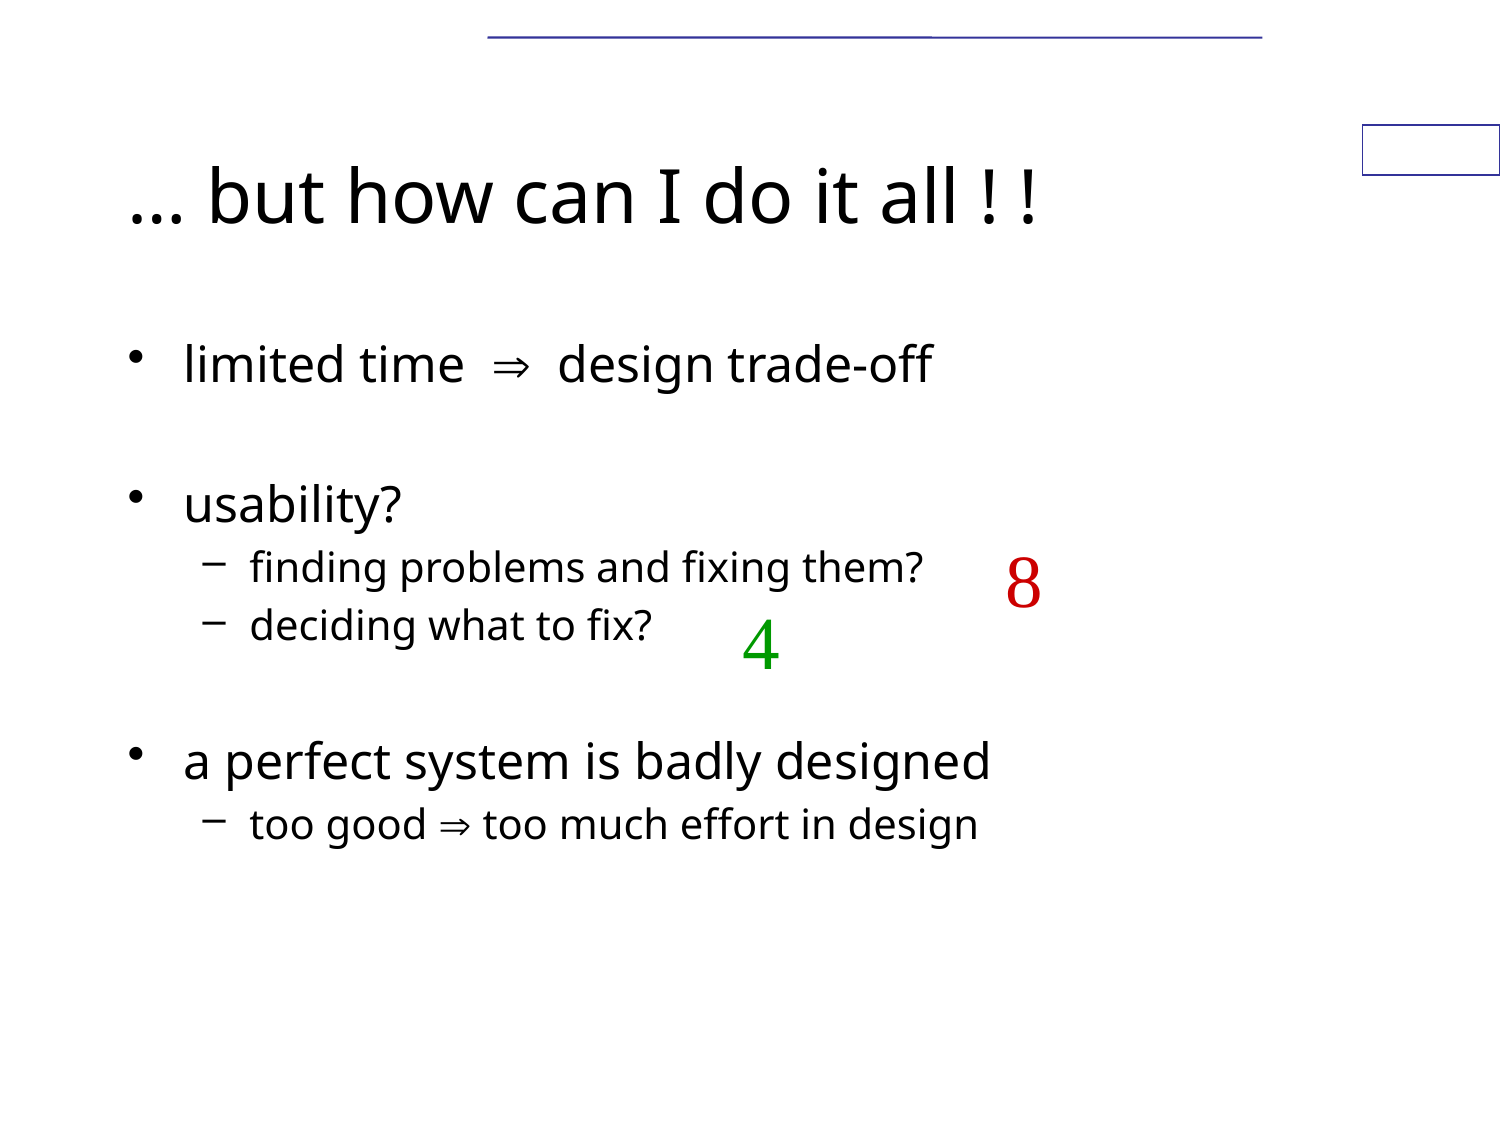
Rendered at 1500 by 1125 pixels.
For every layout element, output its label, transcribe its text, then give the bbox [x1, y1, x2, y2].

text_box  [728, 587, 796, 693]
title … but how can I do it all ! ! [112, 99, 1238, 288]
text_box  [990, 524, 1058, 630]
list limited time  design trade-off usability? finding problems and fixing them? deciding what to fix? a perfect system is badly designed too good  too much effort in design [112, 324, 1388, 1000]
